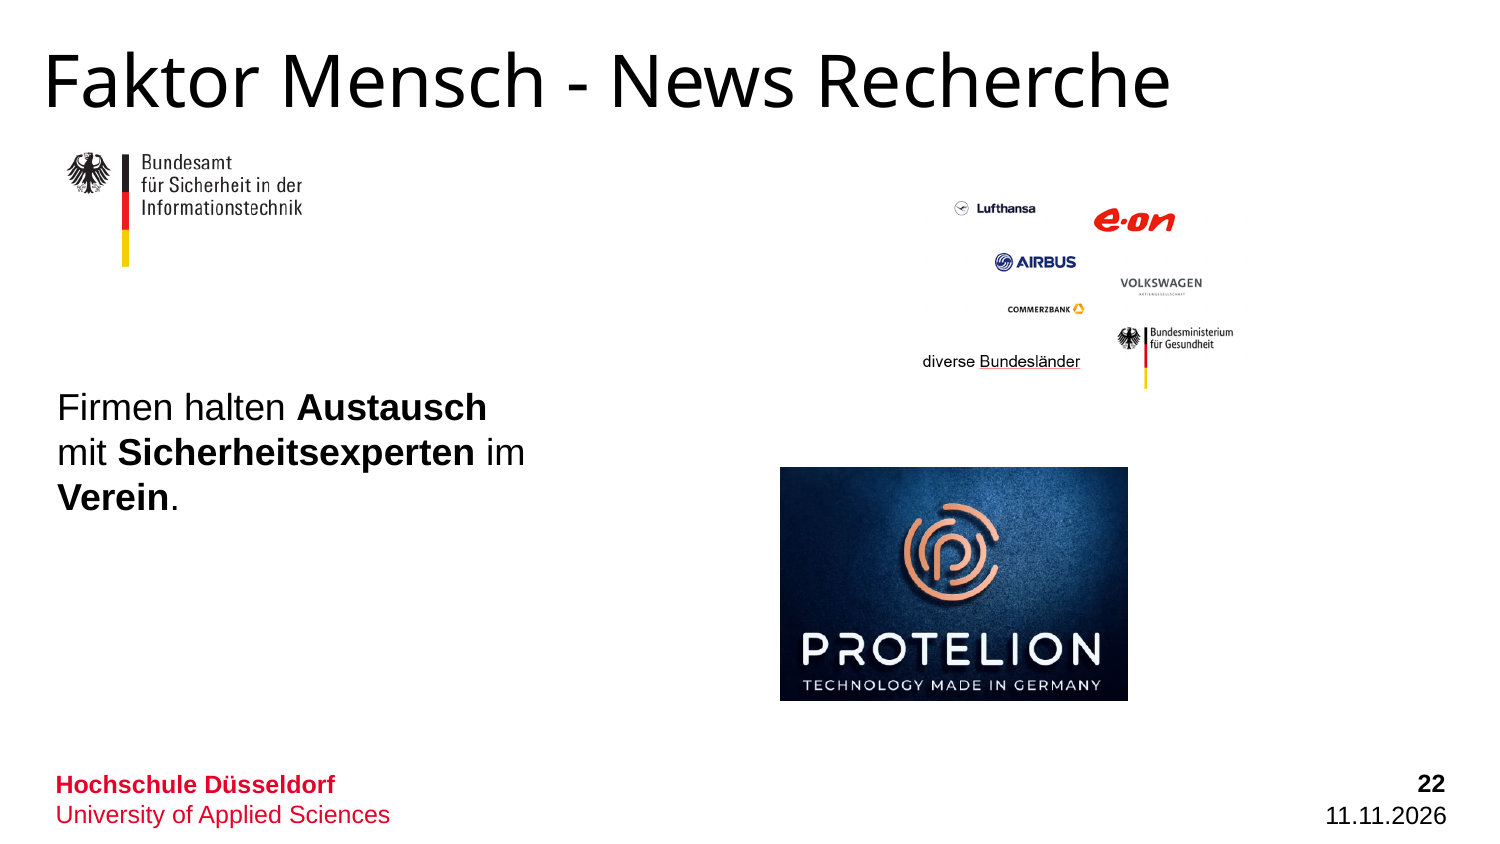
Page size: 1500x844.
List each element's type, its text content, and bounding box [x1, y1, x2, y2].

title Faktor Mensch - News Recherche [42, 34, 1462, 122]
picture [780, 466, 1128, 701]
picture [66, 152, 302, 268]
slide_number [1305, 785, 1463, 844]
picture [908, 186, 1268, 400]
text_box Firmen halten Austausch mit Sicherheitsexperten im Verein. [42, 375, 546, 526]
slide_number 22 [1283, 759, 1461, 815]
